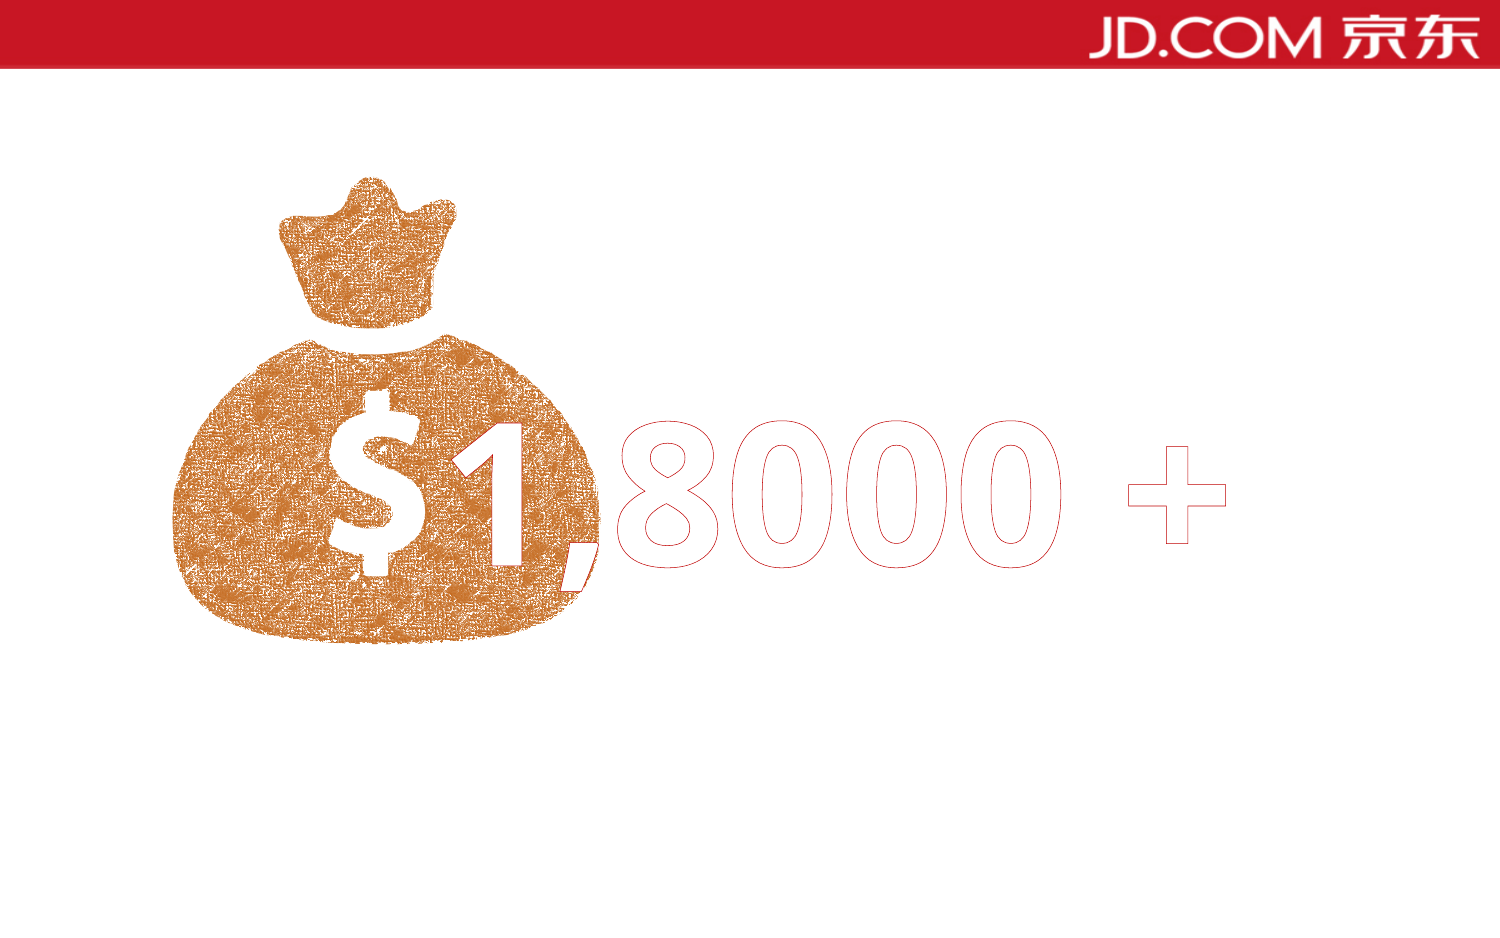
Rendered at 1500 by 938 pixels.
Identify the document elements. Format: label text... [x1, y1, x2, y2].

text_box 1,8000 + [627, 358, 1251, 614]
picture [0, 0, 1500, 938]
